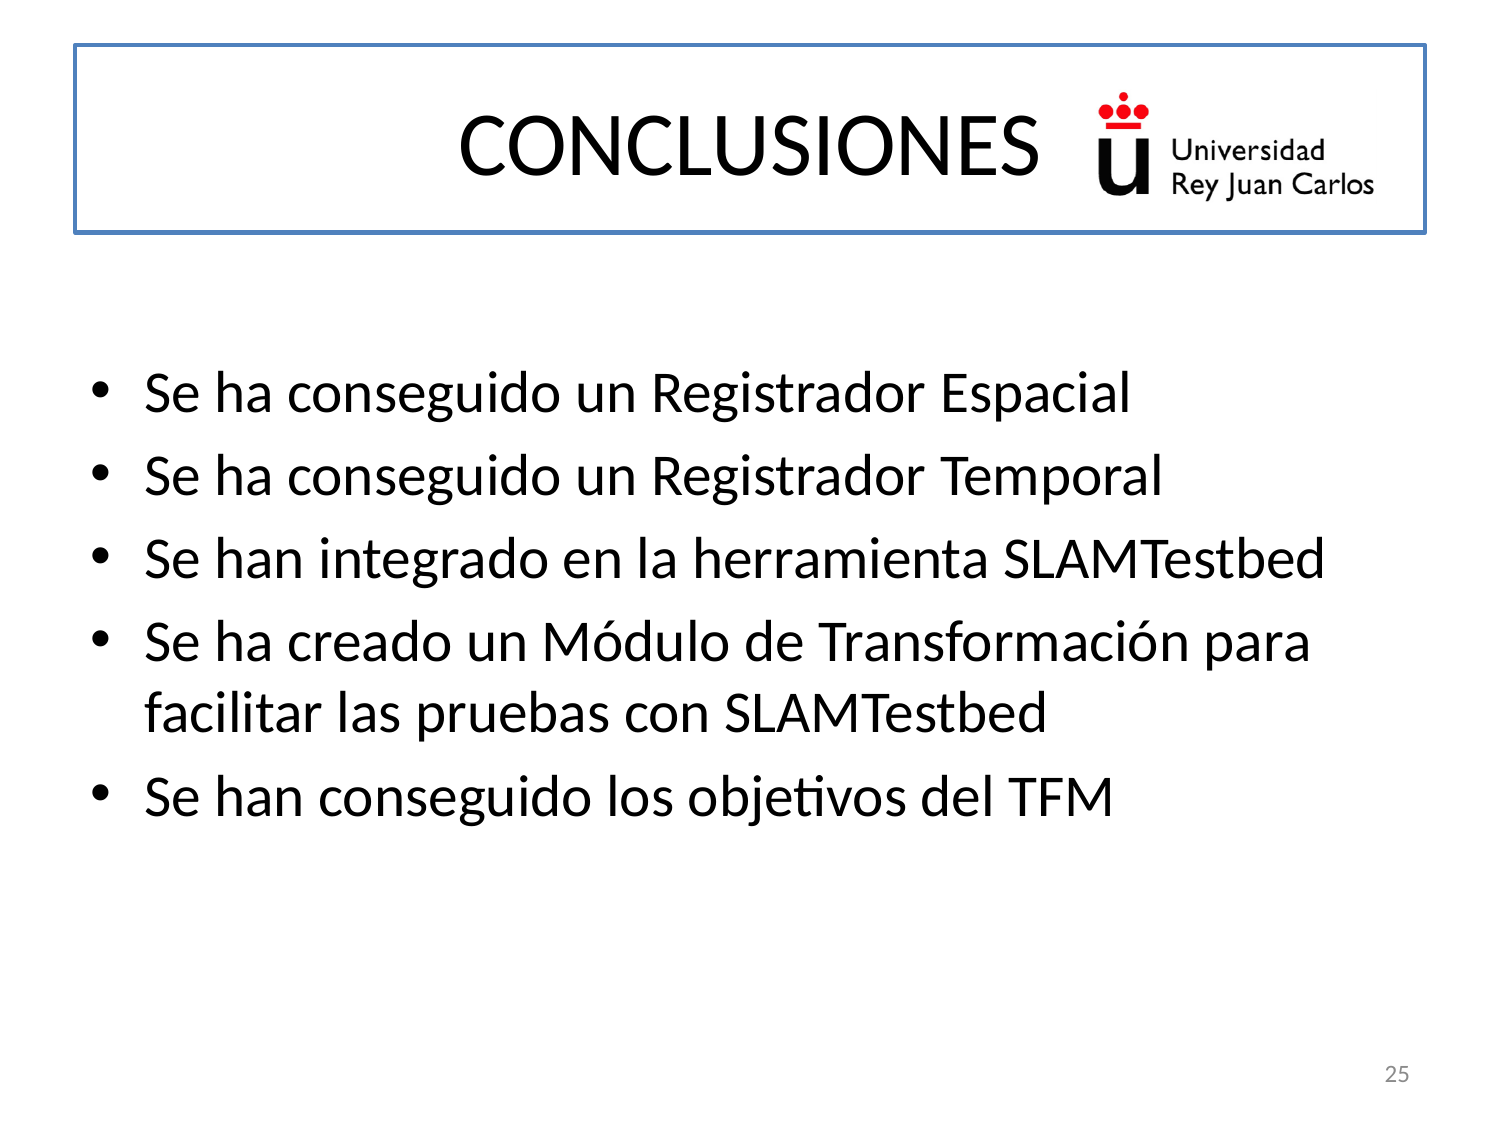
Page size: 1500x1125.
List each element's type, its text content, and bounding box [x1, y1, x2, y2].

picture [1092, 89, 1377, 204]
title CONCLUSIONES [73, 43, 1427, 235]
list Se ha conseguido un Registrador Espacial Se ha conseguido un Registrador Temporal Se han integrado en la herramienta SLAMTestbed Se ha creado un Módulo de Transformación para facilitar las pruebas con SLAMTestbed Se han conseguido los objetivos del TFM [75, 262, 1471, 1005]
slide_number 25 [1074, 1042, 1425, 1103]
